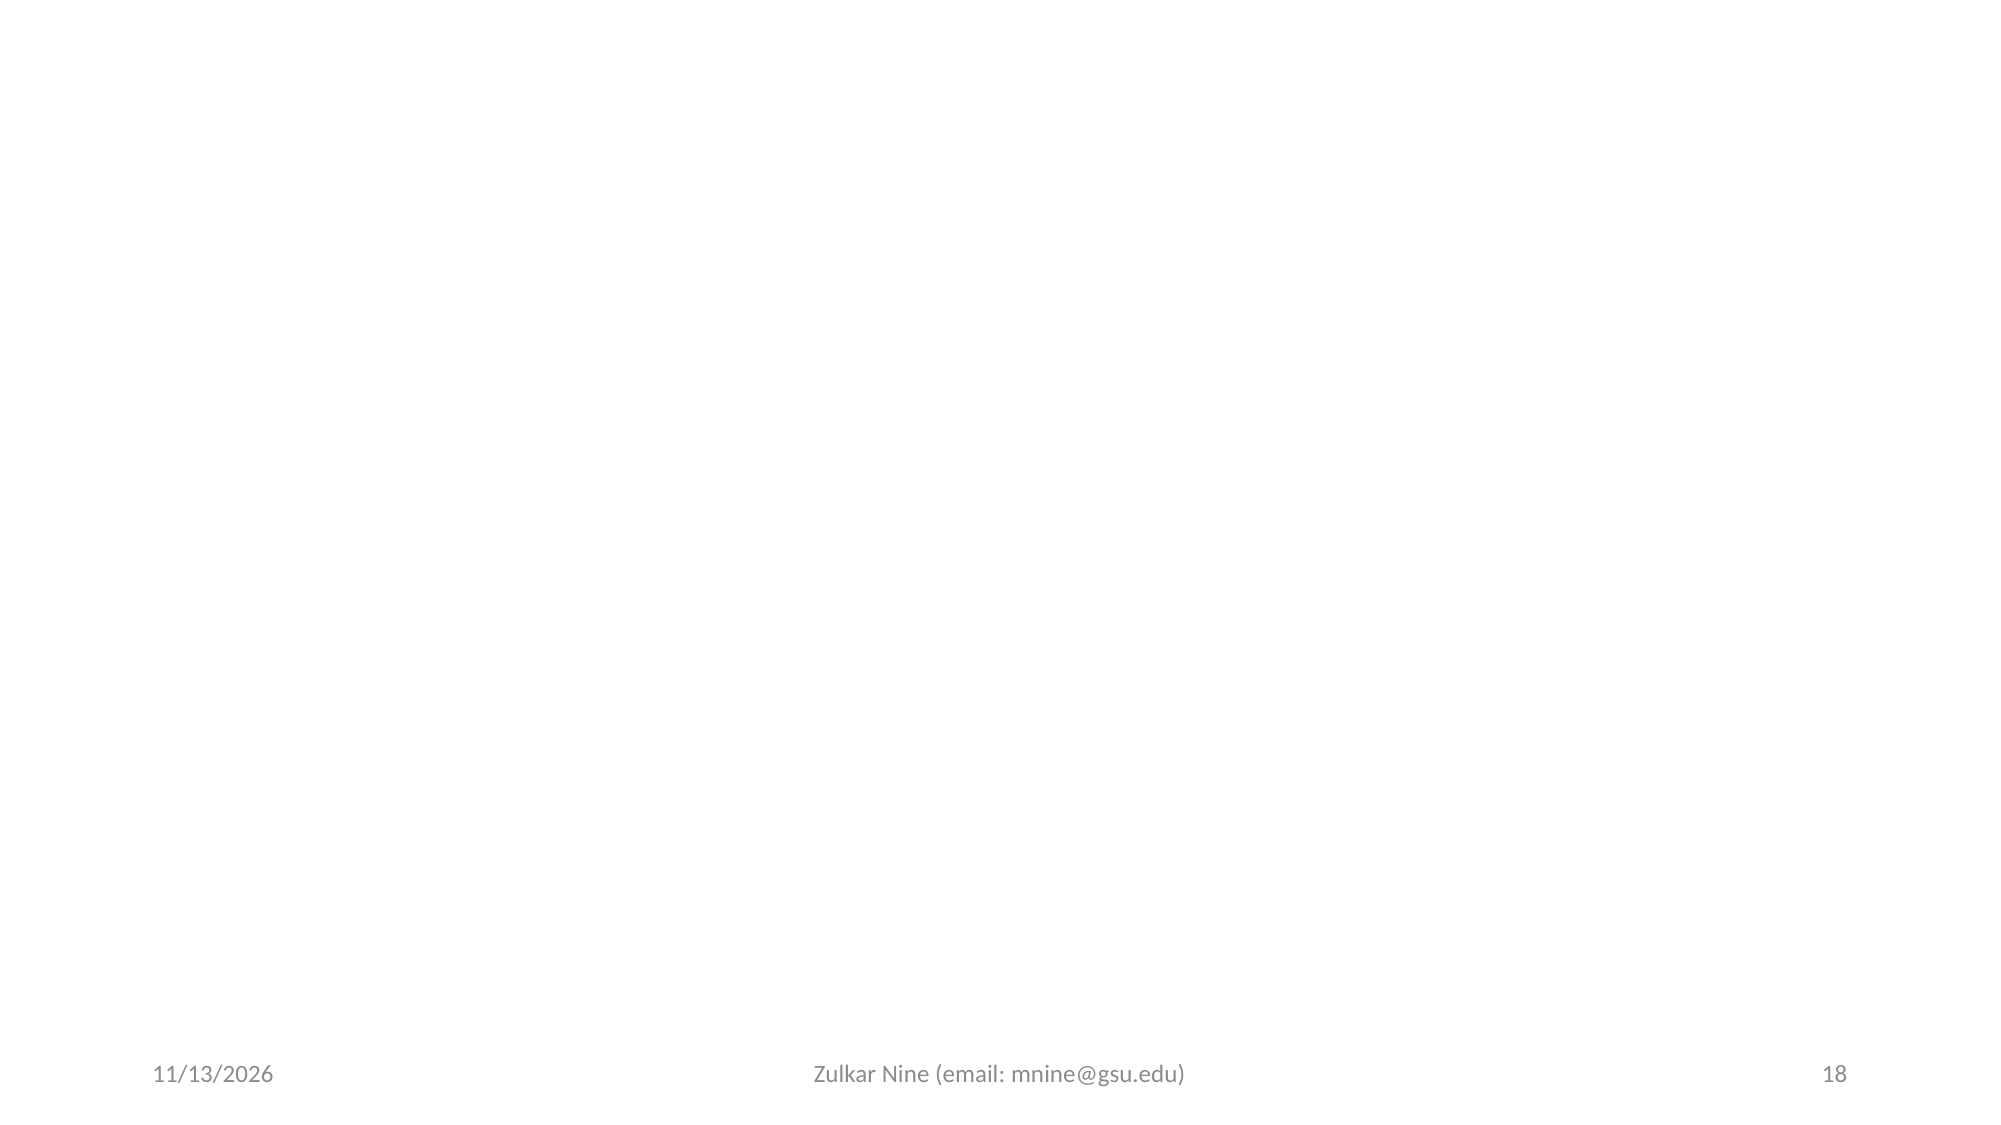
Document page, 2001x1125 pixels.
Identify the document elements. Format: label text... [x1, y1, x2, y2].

slide_number 18 [1412, 1042, 1863, 1103]
footer Zulkar Nine (email: mnine@gsu.edu) [662, 1042, 1338, 1103]
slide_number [137, 1042, 588, 1103]
